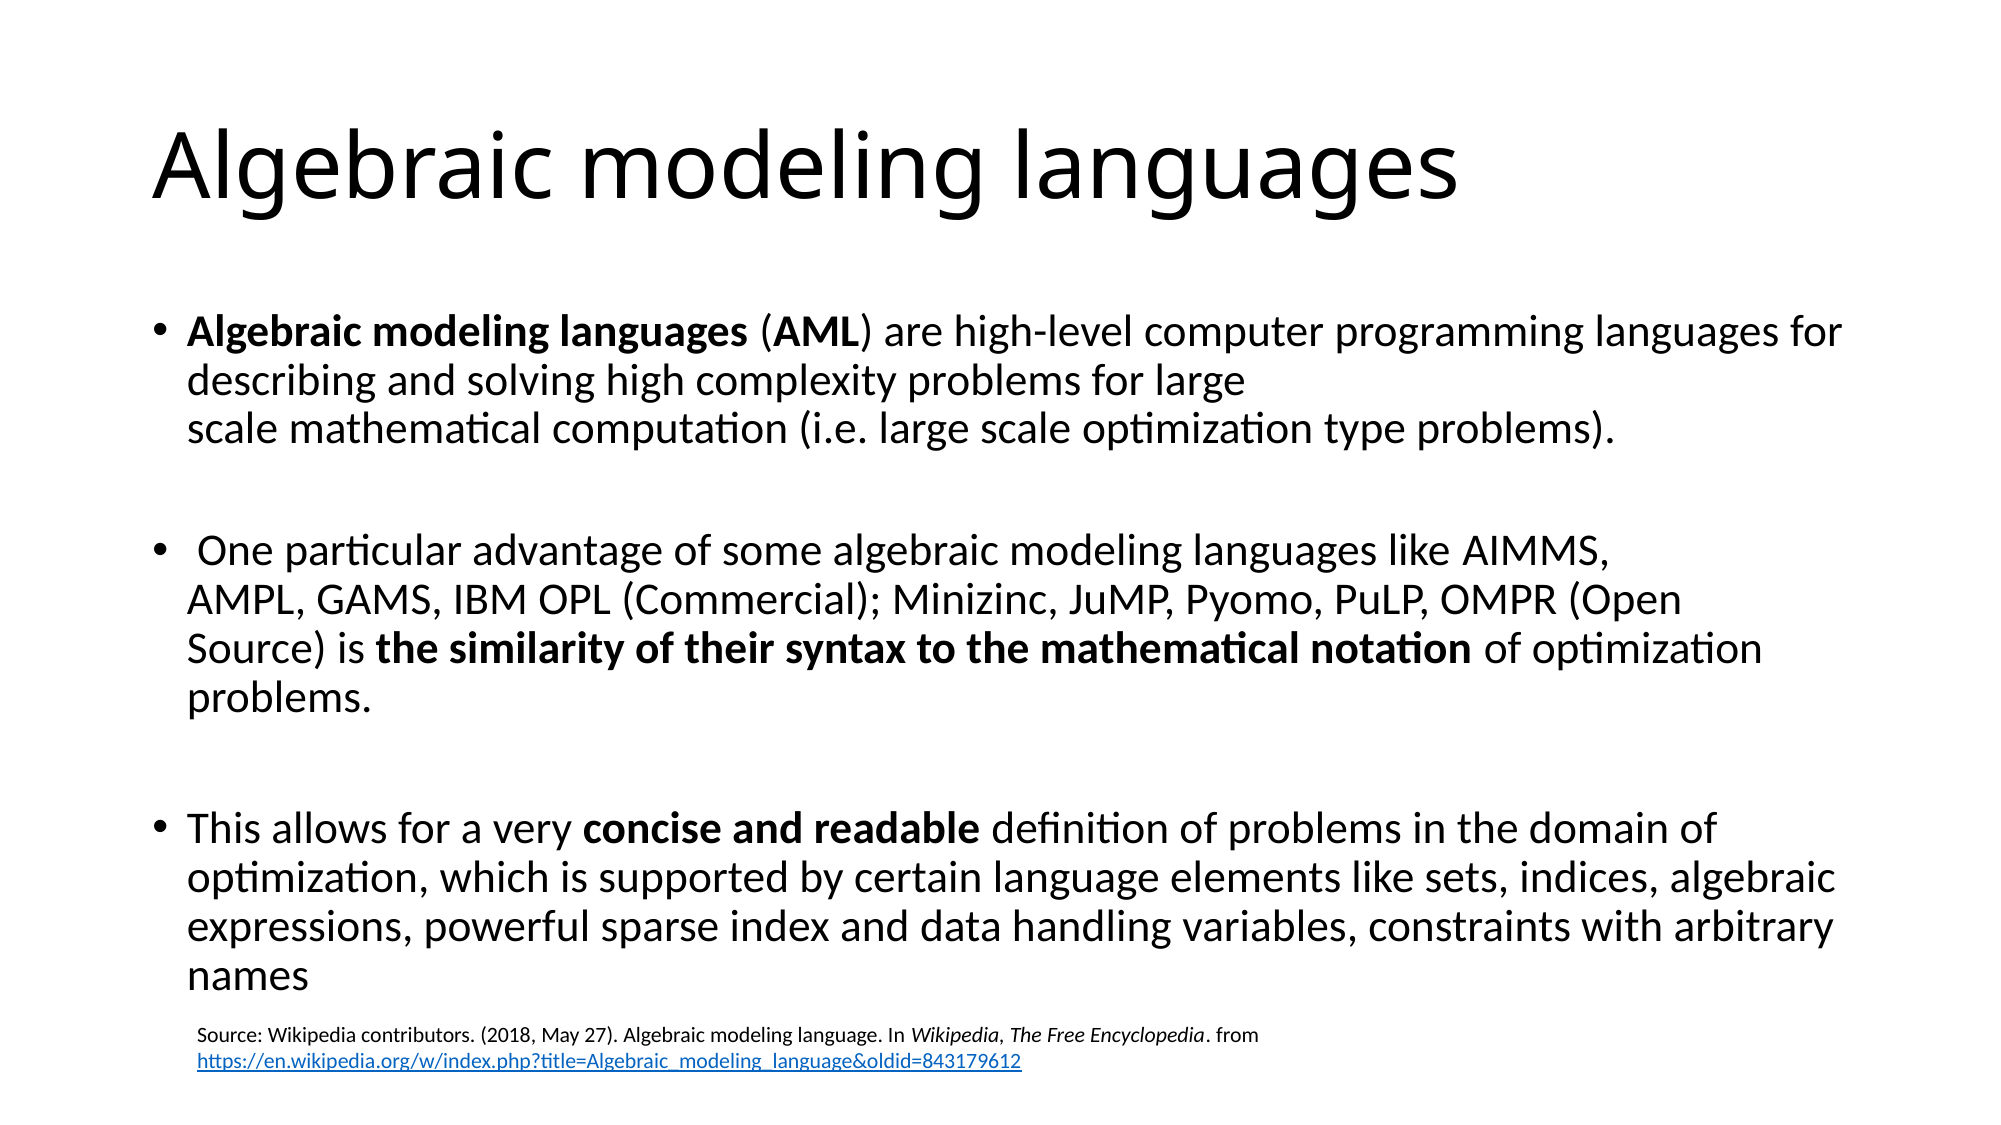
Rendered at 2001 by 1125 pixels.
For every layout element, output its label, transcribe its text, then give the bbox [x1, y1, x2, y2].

text_box Source: Wikipedia contributors. (2018, May 27). Algebraic modeling language. In Wikipedia, The Free Encyclopedia. from https://en.wikipedia.org/w/index.php?title=Algebraic_modeling_language&oldid=843179612 [182, 1013, 1945, 1081]
list Algebraic modeling languages (AML) are high-level computer programming languages for describing and solving high complexity problems for large scale mathematical computation (i.e. large scale optimization type problems). One particular advantage of some algebraic modeling languages like AIMMS, AMPL, GAMS, IBM OPL (Commercial); Minizinc, JuMP, Pyomo, PuLP, OMPR (Open Source) is the similarity of their syntax to the mathematical notation of optimization problems. This allows for a very concise and readable definition of problems in the domain of optimization, which is supported by certain language elements like sets, indices, algebraic expressions, powerful sparse index and data handling variables, constraints with arbitrary names [137, 299, 1863, 1014]
title Algebraic modeling languages [137, 59, 1863, 278]
